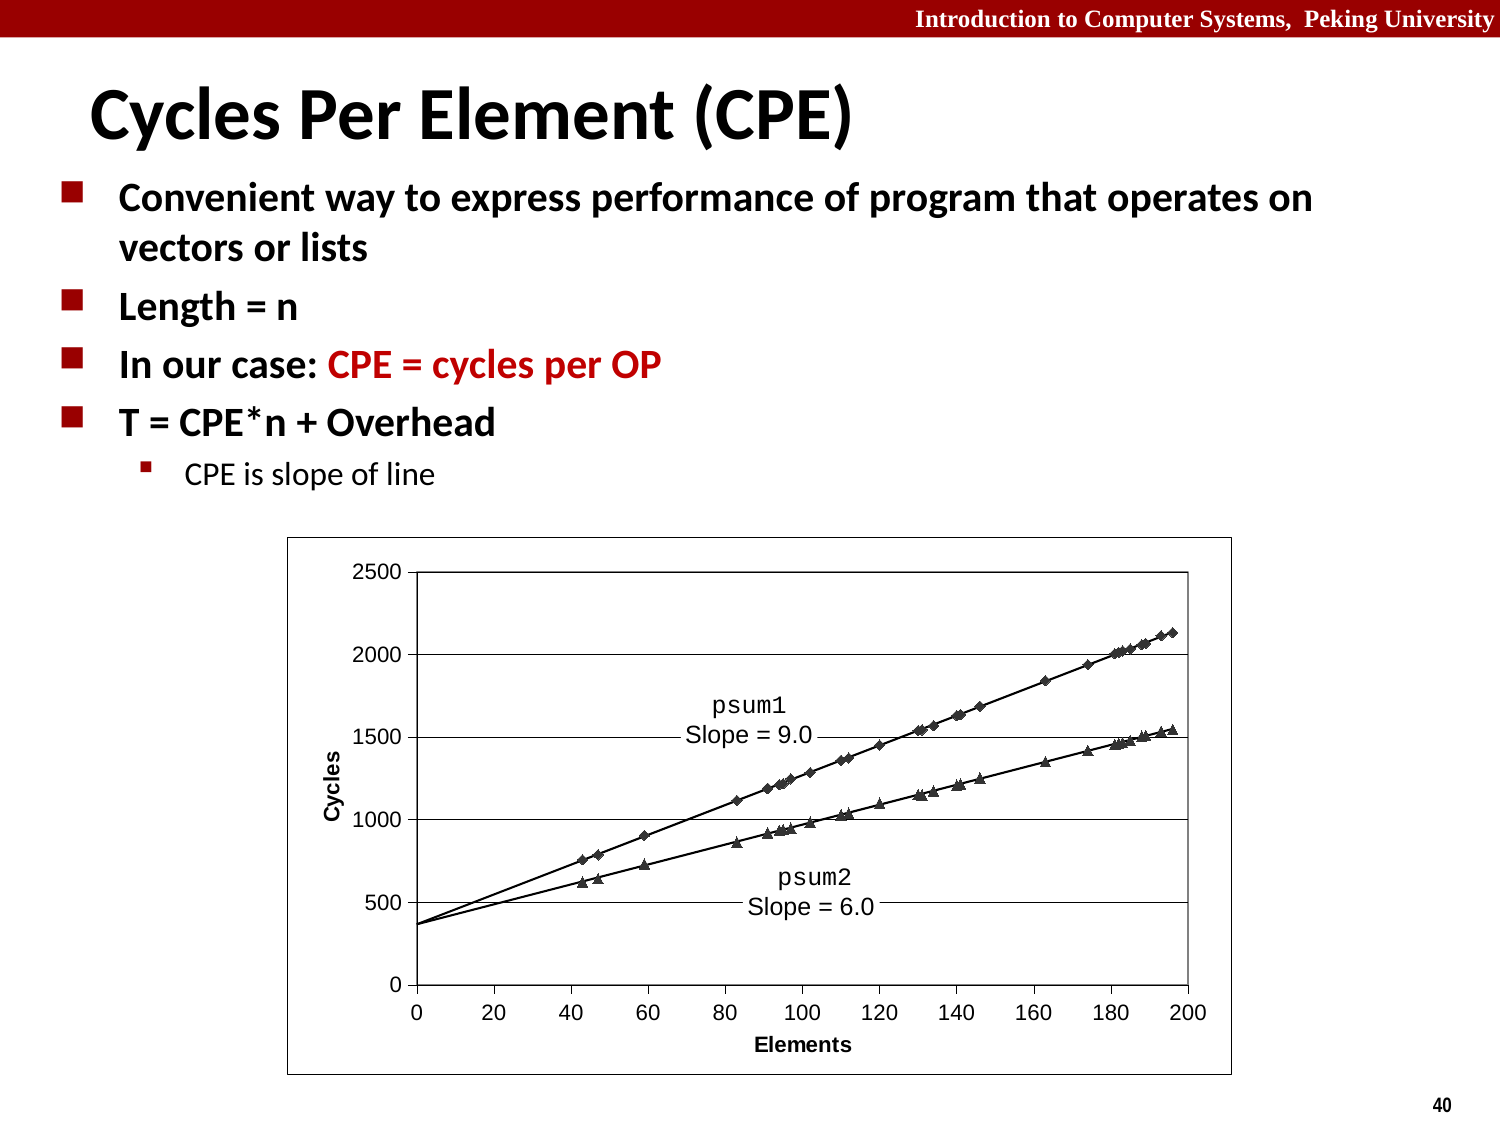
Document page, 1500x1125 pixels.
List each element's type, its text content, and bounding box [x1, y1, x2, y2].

chart [287, 537, 1232, 1076]
title Cycles Per Element (CPE) [74, 62, 1411, 157]
list Convenient way to express performance of program that operates on vectors or lists Length = n In our case: CPE = cycles per OP T = CPE*n + Overhead CPE is slope of line [47, 162, 1411, 412]
